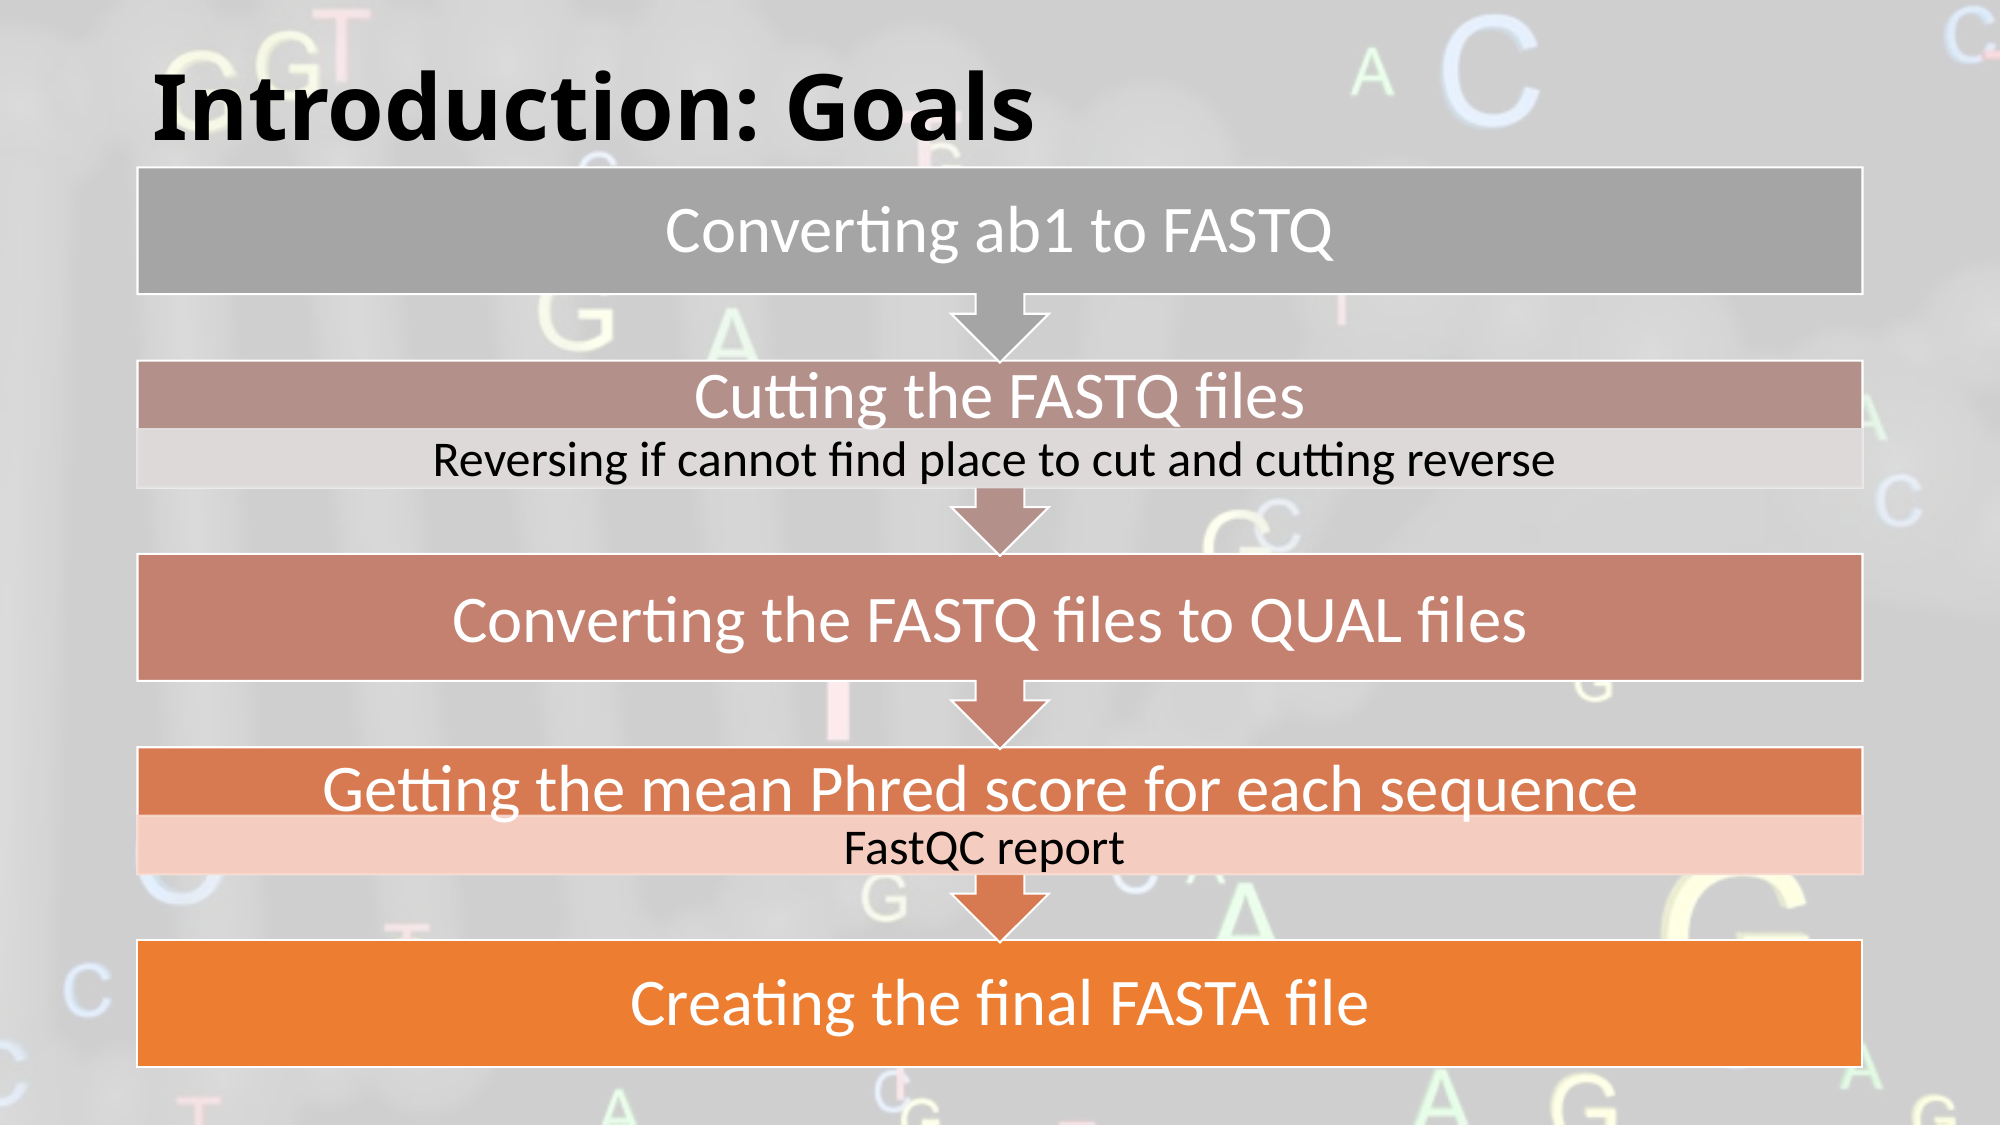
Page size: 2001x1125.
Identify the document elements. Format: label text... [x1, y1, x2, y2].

title Introduction: Goals [137, 1, 1863, 166]
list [137, 166, 1863, 1068]
